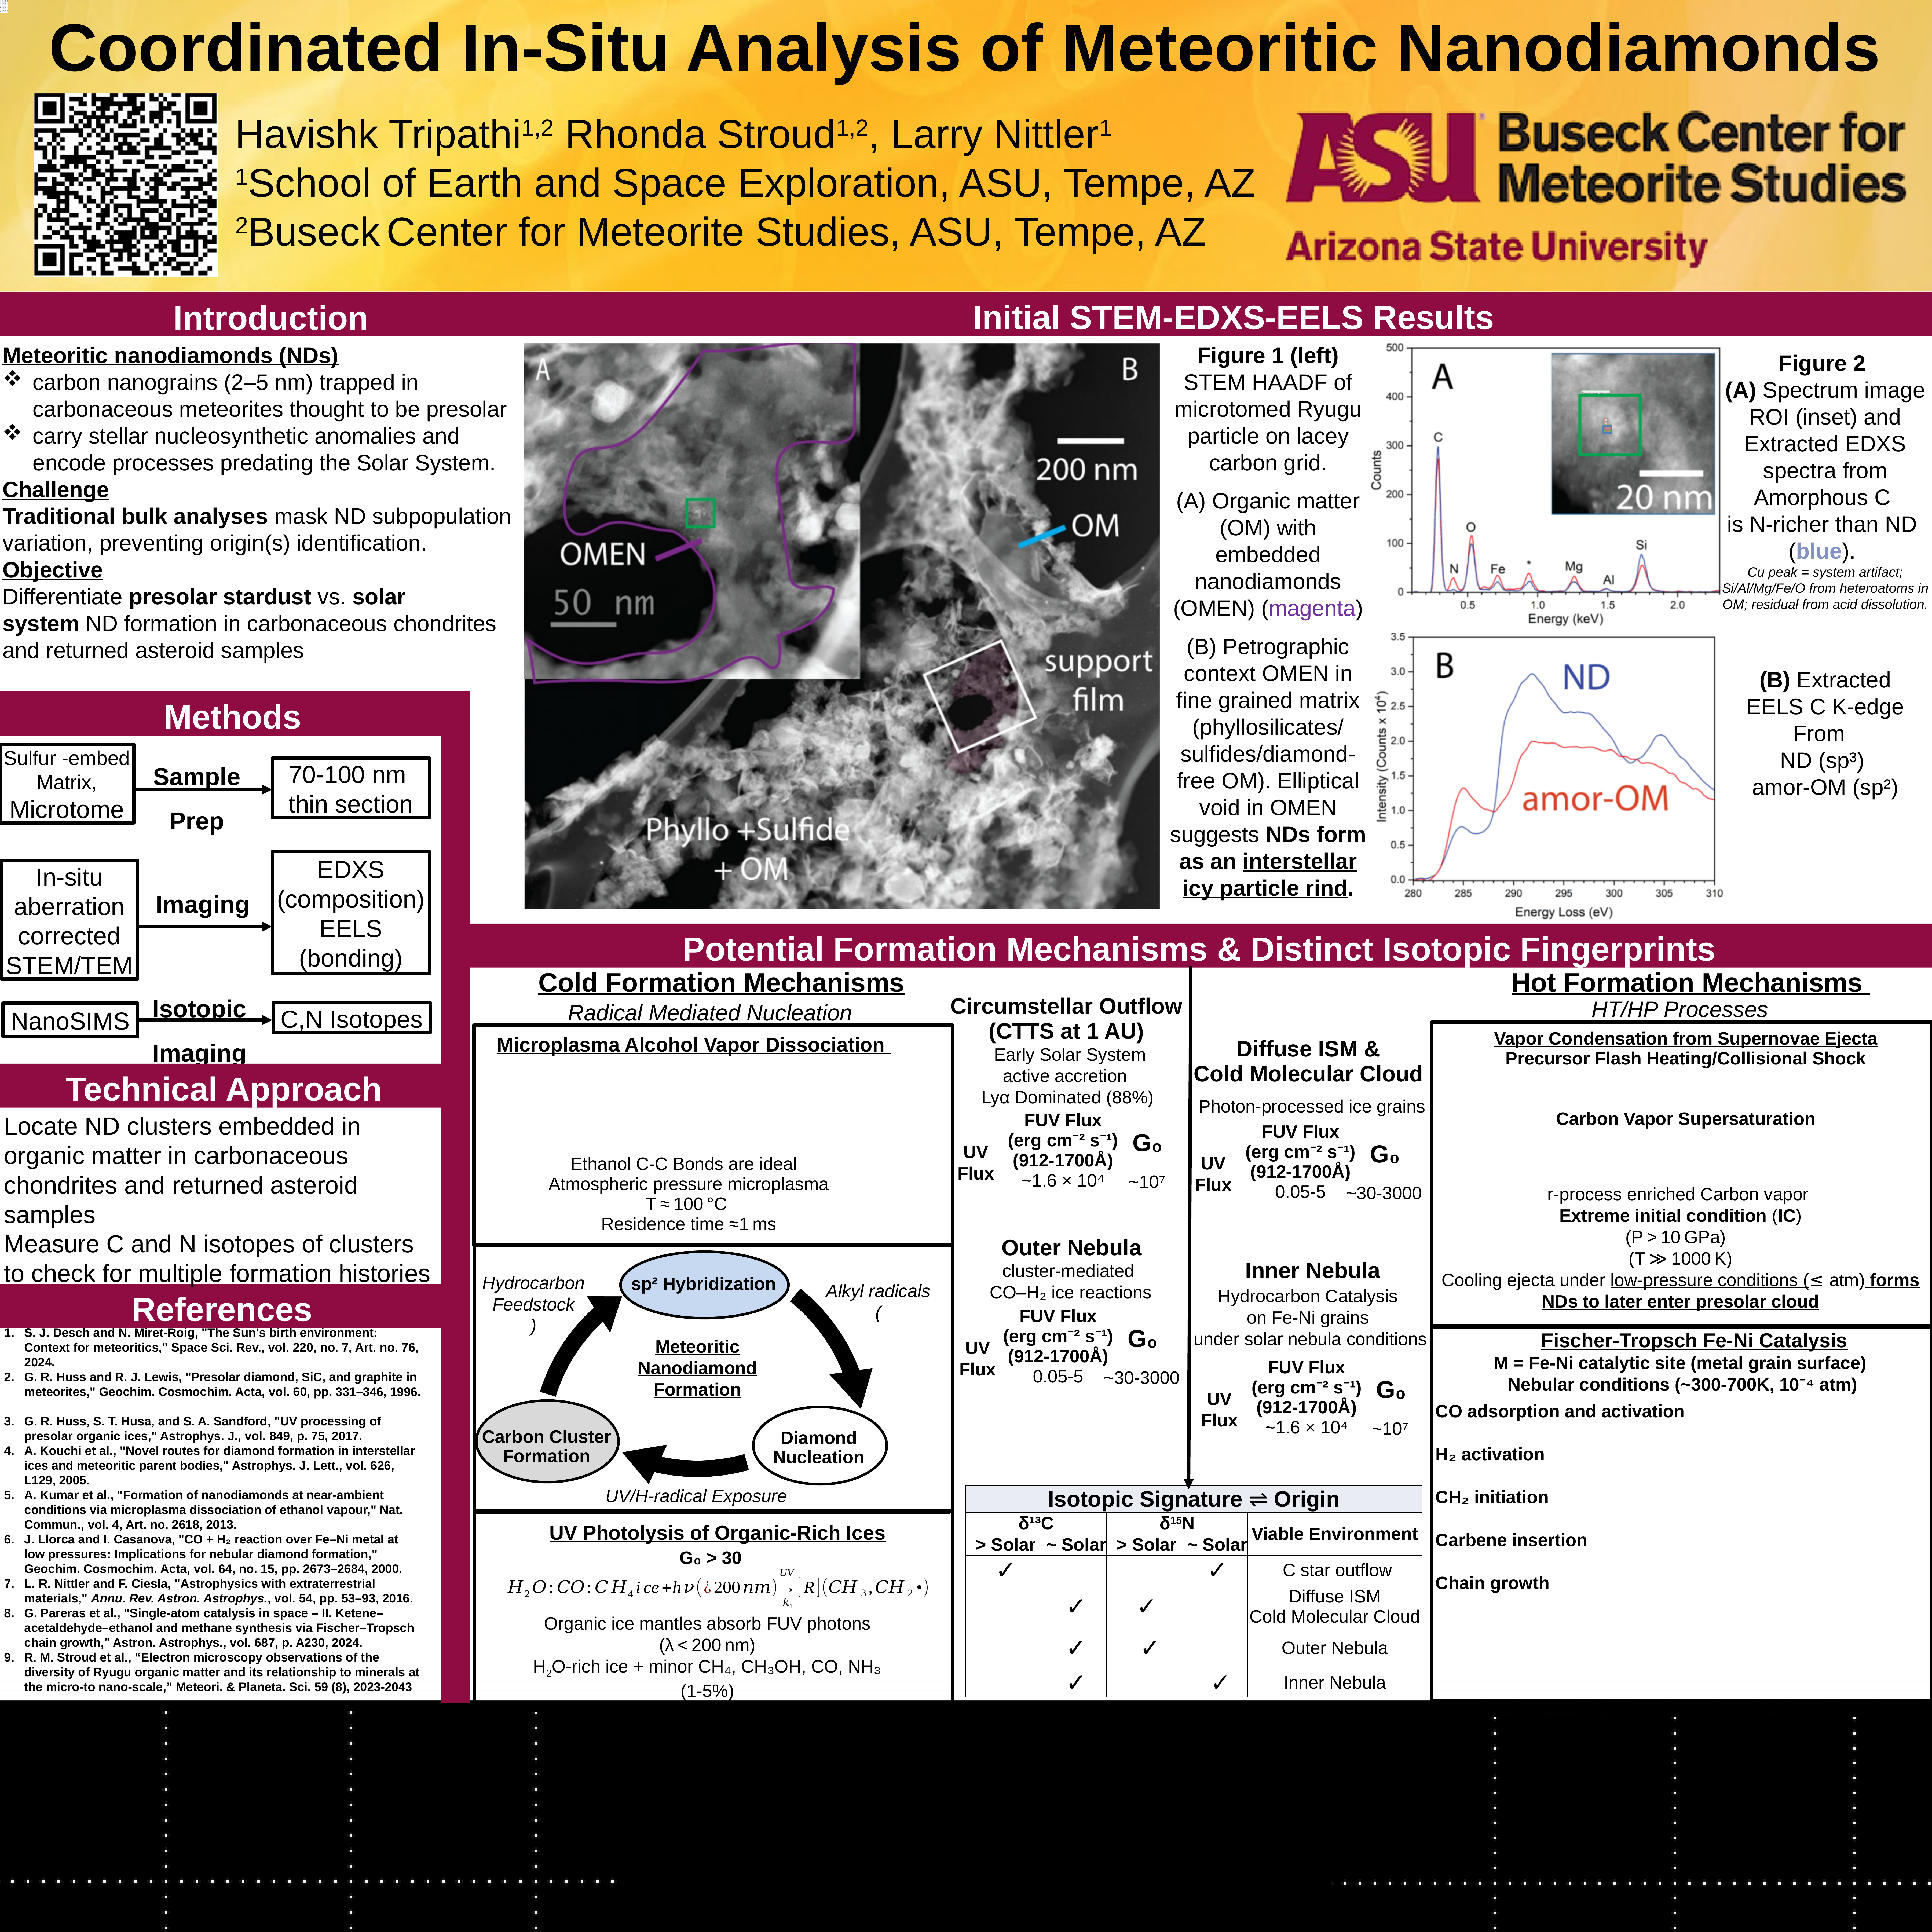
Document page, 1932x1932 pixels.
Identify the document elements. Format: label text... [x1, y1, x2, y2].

text_box UV Flux [1181, 1150, 1187, 1197]
picture [0, 336, 1932, 923]
picture [1125, 1069, 1188, 1168]
table_cell ✓ [1046, 1668, 1106, 1697]
picture [1266, 100, 1932, 272]
text_box UV Flux [953, 1334, 1010, 1381]
picture [1783, 999, 1932, 1022]
text_box HT/HP Processes [1587, 993, 1783, 1022]
text_box [474, 1244, 953, 1711]
text_box [441, 691, 470, 1284]
table_cell ✓ [1187, 1668, 1247, 1697]
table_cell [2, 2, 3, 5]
text_box ~30-3000 [1093, 1364, 1187, 1389]
table_cell [1046, 1556, 1106, 1585]
table_cell Inner Nebula [1248, 1668, 1422, 1697]
text_box 70-100 nm thin section [272, 758, 429, 818]
text_box ~10⁷ [1118, 1168, 1181, 1194]
table_cell ✓ [1187, 1556, 1247, 1585]
text_box Photon-processed ice grains [1182, 1093, 1187, 1118]
table_cell [966, 1585, 1046, 1628]
table_cell δ¹³C [966, 1513, 1106, 1534]
table_header FUV Flux (erg cm⁻² s⁻¹) (912-1700Å) ~1.6 × 10⁴ [1245, 1357, 1369, 1443]
text_box S. J. Desch and N. Miret-Roig, "The Sun's birth environment: Context for meteoritics," Space Sci. Rev., vol. 220, no. 7, Art. no. 76, 2024. G. R. Huss and R. J. Lewis, "Presolar diamond, SiC, and graphite in meteorites," Geochim. Cosmochim. Acta, vol. 60, pp. 331–346, 1996. G. R. Huss, S. T. Husa, and S. A. Sandford, "UV processing of presolar organic ices," Astrophys. J., vol. 849, p. 75, 2017. A. Kouchi et al., "Novel routes for diamond formation in interstellar ices and meteoritic parent bodies," Astrophys. J. Lett., vol. 626, L129, 2005. A. Kumar et al., "Formation of nanodiamonds at near-ambient conditions via microplasma dissociation of ethanol vapour," Nat. Commun., vol. 4, Art. no. 2618, 2013. J. Llorca and I. Casanova, "CO + H₂ reaction over Fe–Ni metal at low pressures: Implications for nebular diamond formation," Geochim. Cosmochim. Acta, vol. 64, no. 15, pp. 2673–2684, 2000. L. R. Nittler and F. Ciesla, "Astrophysics with extraterrestrial materials," Annu. Rev. Astron. Astrophys., vol. 54, pp. 53–93, 2016. G. Pareras et al., "Single-atom catalysis in space – II. Ketene–acetaldehyde–ethanol and methane synthesis via Fischer–Tropsch chain growth," Astron. Astrophys., vol. 687, p. A230, 2024. R. M. Stroud et al., “Electron microscopy observations of the diversity of Ryugu organic matter and its relationship to minerals at the micro‐to nano‐scale,” Meteori. & Planeta. Sci. 59 (8), 2023-2043 [0, 1323, 427, 1710]
table_cell Outer Nebula [1248, 1628, 1422, 1668]
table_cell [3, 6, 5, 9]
text_box UV Flux [953, 1138, 1008, 1185]
text_box References [0, 1284, 442, 1328]
text_box Havishk Tripathi1,2 Rhonda Stroud1,2, Larry Nittler1 1School of Earth and Space Exploration, ASU, Tempe, AZ 2Buseck Center for Meteorite Studies, ASU, Tempe, AZ [234, 107, 1264, 254]
text_box Hydrocarbon Catalysis on Fe-Ni grains under solar nebula conditions [1192, 1282, 1434, 1351]
text_box Figure 2 (A) Spectrum image ROI (inset) and Extracted EDXS spectra from Amorphous C is N-richer than ND (blue). Cu peak = system artifact; Si/Al/Mg/Fe/O from heteroatoms in OM; residual from acid dissolution. (B) Extracted EELS C K-edge From ND (sp³) amor-OM (sp²) [1729, 347, 1932, 802]
table_cell δ15N [1107, 1513, 1247, 1534]
picture [1192, 1118, 1431, 1179]
table_cell Diffuse ISM Cold Molecular Cloud [1248, 1585, 1422, 1628]
picture [1191, 1351, 1431, 1415]
text_box Technical Approach [0, 1063, 449, 1108]
text_box Hot Formation Mechanisms [1440, 963, 1932, 999]
picture [8, 0, 1932, 3]
picture [0, 1108, 441, 1284]
table_cell ~ Solar [1187, 1534, 1247, 1555]
text_box G₀ [1113, 1320, 1173, 1354]
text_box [1188, 965, 1191, 1490]
table_header Inner Nebula [1220, 1258, 1405, 1282]
text_box EDXS (composition) EELS (bonding) [272, 851, 429, 974]
table_header FUV Flux (erg cm⁻² s⁻¹) (912-1700Å) ~1.6 × 10⁴ [1001, 1131, 1125, 1196]
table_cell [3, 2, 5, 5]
text_box UV Flux [1192, 1385, 1252, 1432]
picture [470, 968, 564, 1180]
text_box G₀ [1355, 1136, 1415, 1170]
picture [0, 1328, 1932, 1932]
table_header FUV Flux (erg cm⁻² s⁻¹) (912-1700Å) 0.05-5 [996, 1306, 1121, 1392]
table_header Circumstellar Outflow (CTTS at 1 AU) [943, 994, 1187, 1069]
table_cell ~ Solar [1046, 1534, 1106, 1555]
picture [1191, 1197, 1431, 1282]
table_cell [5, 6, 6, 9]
text_box UV Flux [1192, 1150, 1246, 1197]
table_cell C star outflow [1248, 1556, 1422, 1585]
text_box Meteoritic nanodiamonds (NDs) carbon nanograins (2–5 nm) trapped in carbonaceous meteorites thought to be presolar carry stellar nucleosynthetic anomalies and encode processes predating the Solar System. Challenge Traditional bulk analyses mask ND subpopulation variation, preventing origin(s) identification. Objective Differentiate presolar stardust vs. solar system ND formation in carbonaceous chondrites and returned asteroid samples [0, 339, 520, 665]
table_cell [1107, 1668, 1187, 1697]
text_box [443, 1180, 946, 1654]
text_box Cold Formation Mechanisms [470, 963, 973, 999]
table_cell ✓ [966, 1556, 1046, 1585]
text_box Imaging [105, 886, 301, 920]
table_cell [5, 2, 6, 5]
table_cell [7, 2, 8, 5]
text_box Sulfur -embed Matrix, Microtome [0, 744, 132, 823]
picture [138, 920, 272, 927]
table_cell ✓ [1046, 1628, 1106, 1668]
table_header Outer Nebula [979, 1235, 1164, 1257]
picture [34, 93, 218, 277]
text_box Radical Mediated Nucleation [564, 999, 869, 1024]
text_box cluster-mediated CO–H₂ ice reactions [954, 1257, 1187, 1304]
picture [973, 968, 1188, 994]
text_box M = Fe-Ni catalytic site (metal grain surface) Nebular conditions (~300-700K, 10⁻⁴ atm) [1435, 1349, 1931, 1396]
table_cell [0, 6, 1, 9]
text_box G₀ [1361, 1371, 1421, 1405]
text_box ~30-3000 [1192, 1364, 1195, 1385]
table_cell [1107, 1556, 1187, 1585]
table_cell ✓ [1107, 1585, 1187, 1628]
picture [1192, 968, 1587, 1093]
text_box Potential Formation Mechanisms & Distinct Isotopic Fingerprints [466, 923, 1932, 968]
text_box ~10⁷ [1342, 1415, 1444, 1441]
text_box Isotopic Imaging [120, 976, 279, 1063]
text_box Figure 1 (left) STEM HAADF of microtomed Ryugu particle on lacey carbon grid. (A) Organic matter (OM) with embedded nanodiamonds (OMEN) (magenta) (B) Petrographic context OMEN in fine grained matrix (phyllosilicates/ sulfides/diamond-free OM). Elliptical void in OMEN suggests NDs form as an interstellar icy particle rind. [1164, 339, 1372, 902]
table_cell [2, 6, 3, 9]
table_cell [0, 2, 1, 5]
text_box G₀ [1117, 1125, 1178, 1158]
text_box [1431, 1022, 1932, 1327]
text_box [1431, 1327, 1932, 1701]
text_box NanoSIMS [3, 1003, 120, 1037]
text_box ~30-3000 [1336, 1179, 1431, 1205]
table_header Diffuse ISM & Cold Molecular Cloud [1192, 1037, 1425, 1090]
table_cell [966, 1668, 1046, 1697]
picture [869, 999, 943, 1024]
text_box C,N Isotopes [279, 1002, 430, 1033]
title Coordinated In-Situ Analysis of Meteoritic Nanodiamonds [0, 3, 1932, 292]
table_cell ✓ [1046, 1585, 1106, 1628]
text_box Photon-processed ice grains [1192, 1093, 1442, 1118]
picture [953, 1185, 1188, 1364]
text_box Methods [0, 691, 466, 736]
table_cell Viable Environment [1248, 1513, 1422, 1555]
table_cell > Solar [966, 1534, 1046, 1555]
text_box In-situ aberration corrected STEM/TEM [1, 860, 138, 979]
text_box Initial STEM-EDXS-EELS Results [535, 292, 1932, 336]
table_header FUV Flux (erg cm⁻² s⁻¹) (912-1700Å) 0.05-5 [1238, 1122, 1363, 1208]
table_cell [1187, 1628, 1247, 1668]
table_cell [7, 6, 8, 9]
table_cell ✓ [1107, 1628, 1187, 1668]
table_header Isotopic Signature ⇌ Origin [966, 1486, 1422, 1512]
table_cell [966, 1628, 1046, 1668]
picture [953, 1069, 1001, 1138]
picture [0, 736, 441, 1063]
text_box [473, 1024, 953, 1244]
table_cell > Solar [1107, 1534, 1187, 1555]
text_box [441, 1328, 470, 1703]
text_box Early Solar System active accretion Lyα Dominated (88%) [964, 1041, 1172, 1131]
text_box Sample Prep [132, 744, 262, 837]
text_box Introduction [0, 292, 543, 336]
table_cell [1187, 1585, 1247, 1628]
text_box Locate ND clusters embedded in organic matter in carbonaceous chondrites and returned asteroid samples Measure C and N isotopes of clusters to check for multiple formation histories [0, 1108, 439, 1289]
